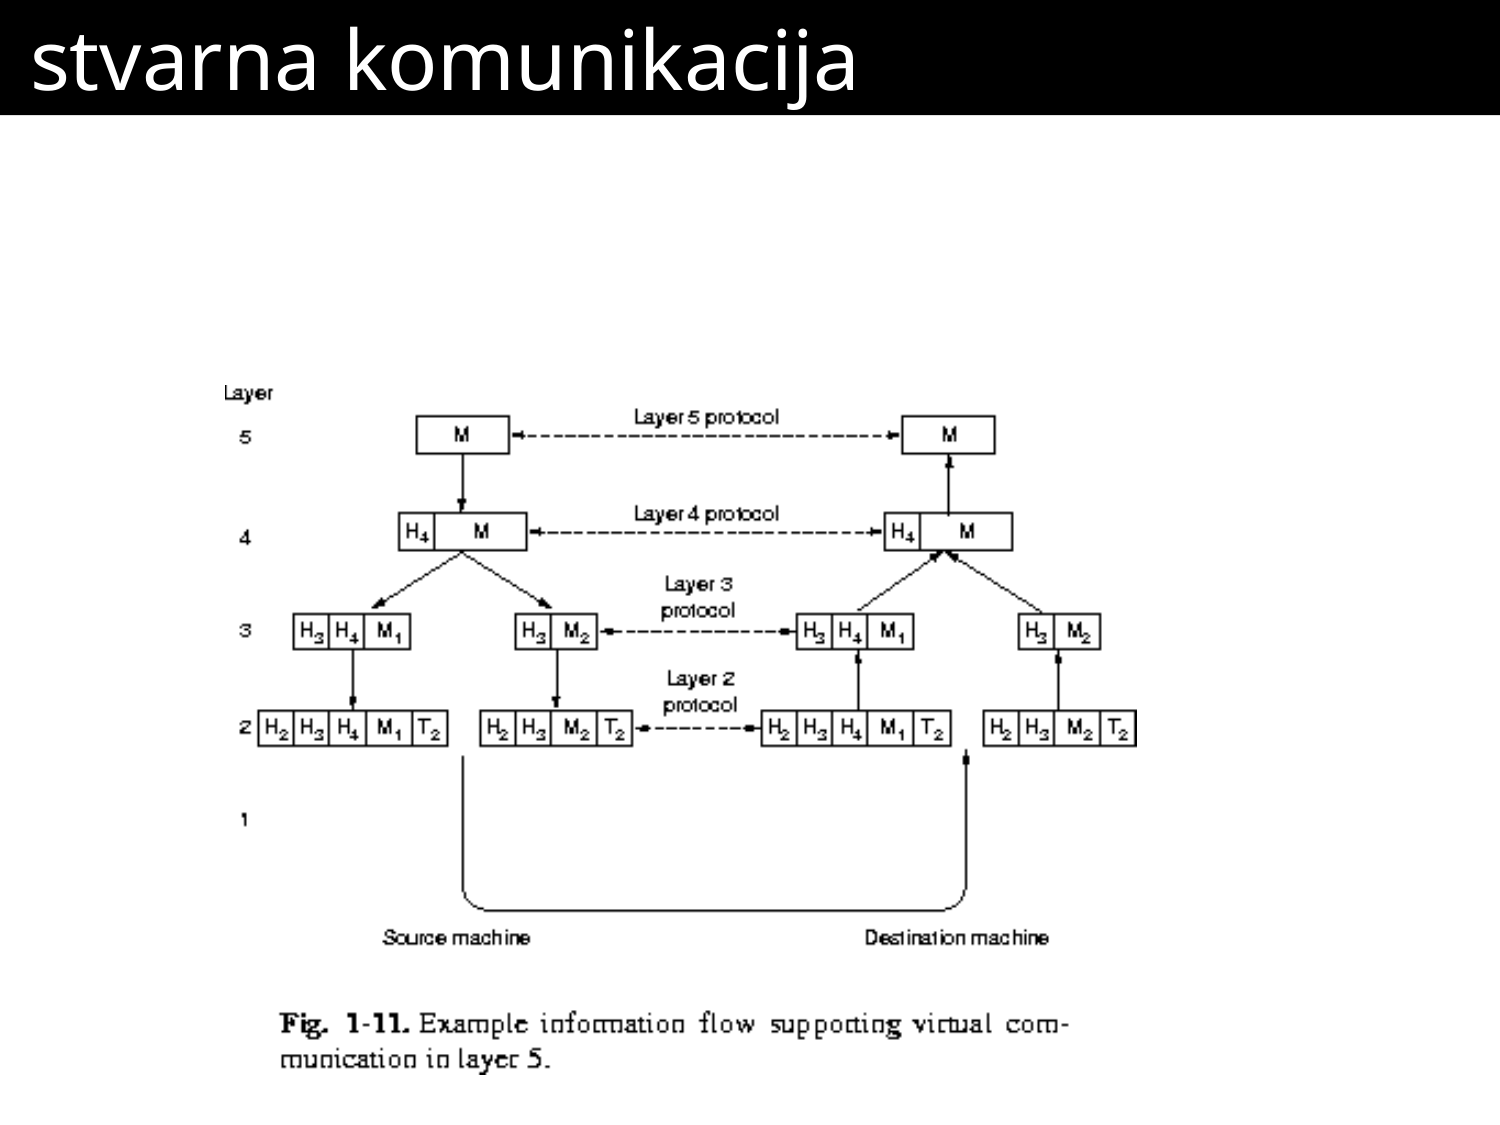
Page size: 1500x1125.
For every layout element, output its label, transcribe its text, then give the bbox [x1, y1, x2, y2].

picture [224, 384, 1137, 1076]
title stvarna komunikacija [0, 0, 1500, 116]
